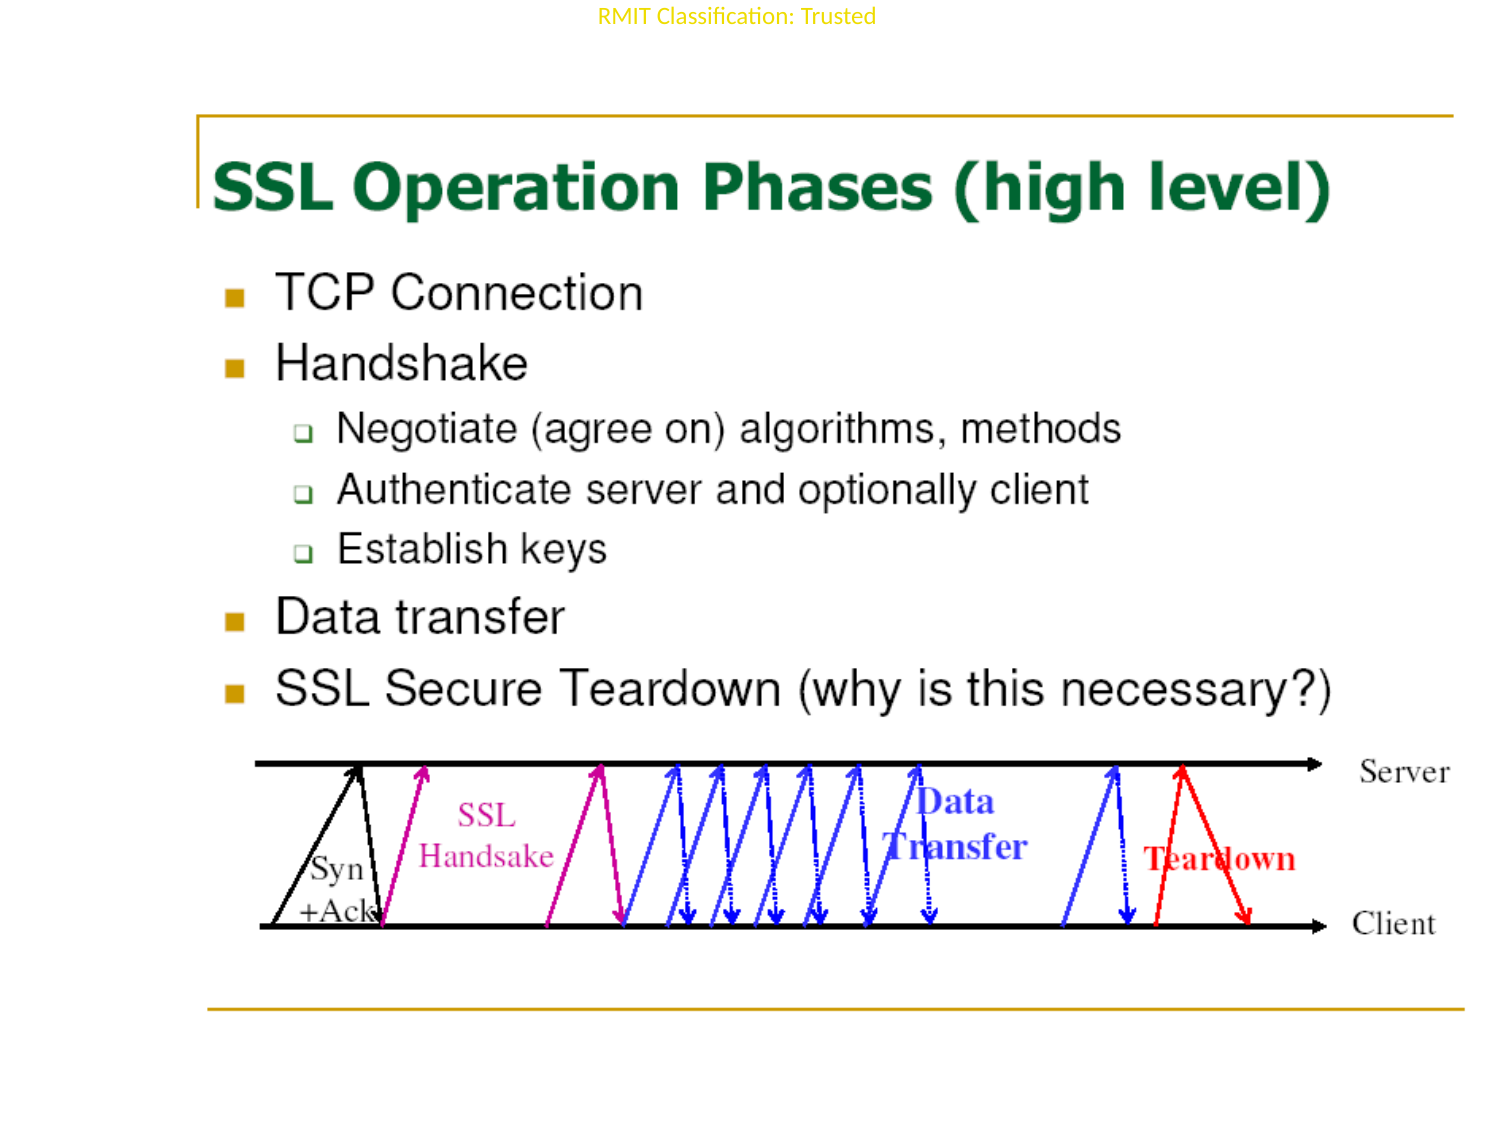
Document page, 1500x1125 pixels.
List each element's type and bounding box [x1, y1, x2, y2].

picture [187, 99, 1500, 1030]
